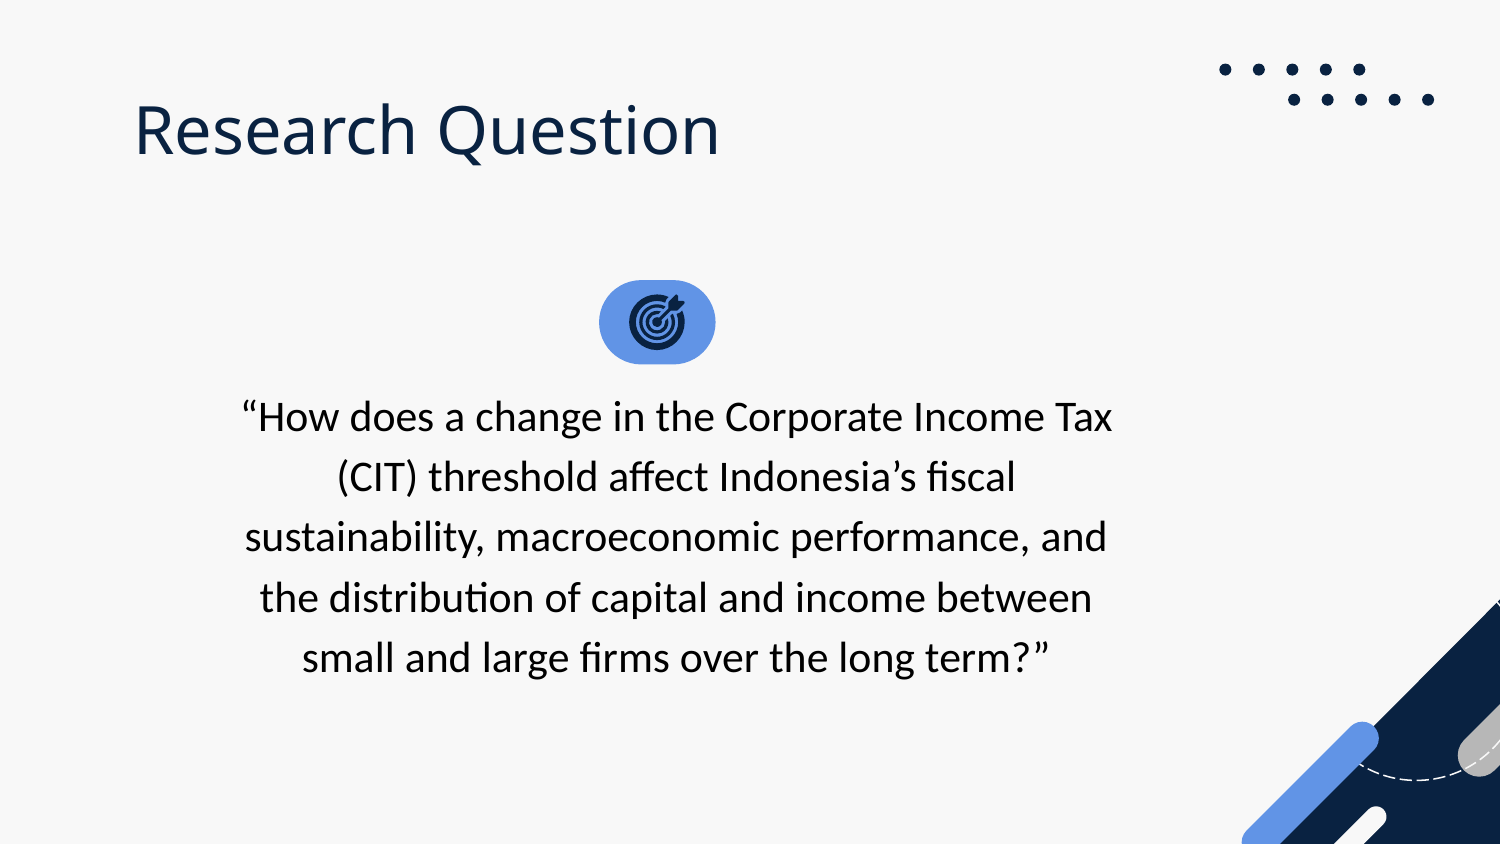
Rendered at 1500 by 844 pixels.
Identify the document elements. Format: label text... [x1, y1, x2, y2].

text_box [628, 294, 686, 351]
title Research Question [118, 72, 1382, 167]
subtitle “How does a change in the Corporate Income Tax (CIT) threshold affect Indonesia’s fiscal sustainability, macroeconomic performance, and the distribution of capital and income between small and large firms over the long term?” [218, 364, 1135, 638]
text_box [599, 280, 716, 365]
